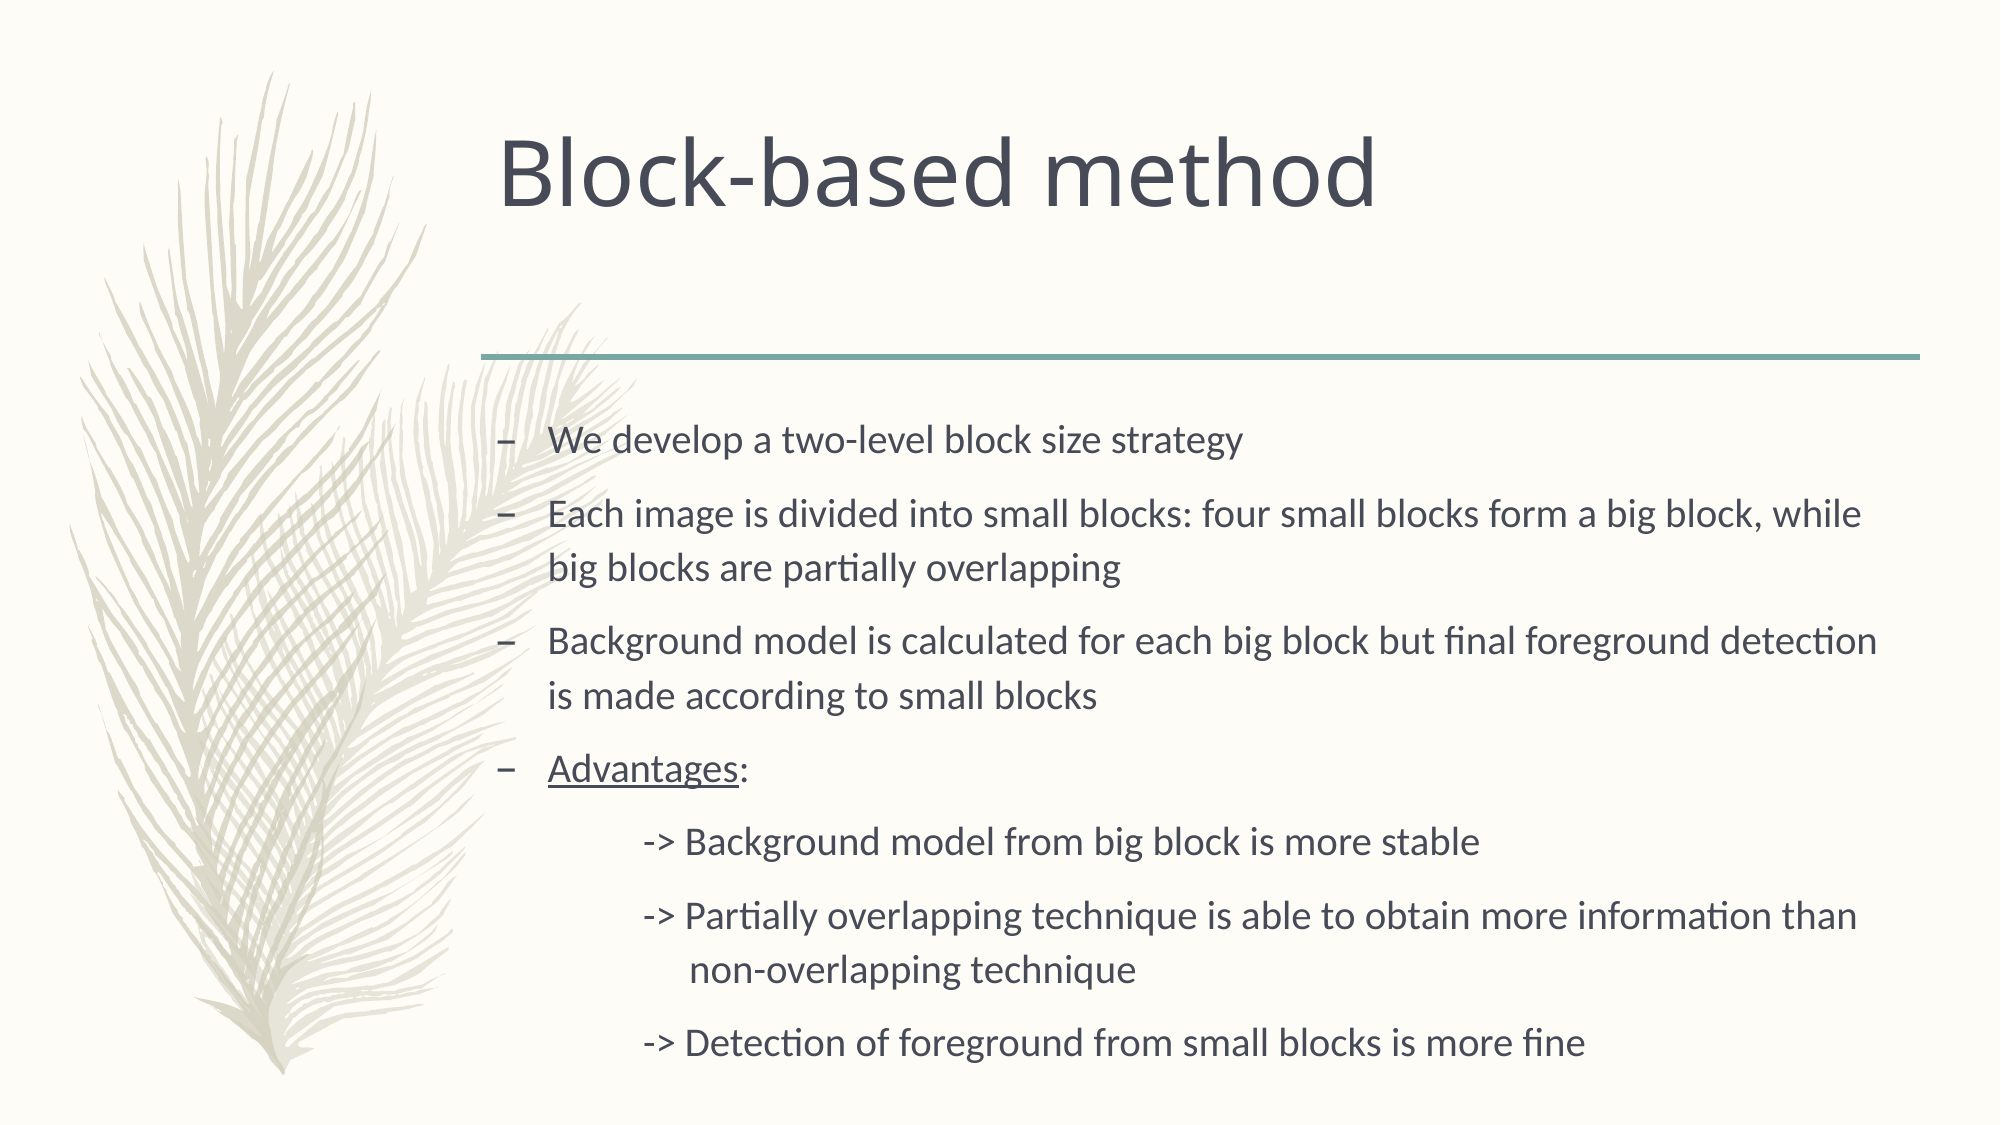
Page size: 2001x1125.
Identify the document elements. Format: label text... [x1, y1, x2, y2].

list We develop a two-level block size strategy Each image is divided into small blocks: four small blocks form a big block, while big blocks are partially overlapping Background model is calculated for each big block but final foreground detection is made according to small blocks Advantages: -> Background model from big block is more stable -> Partially overlapping technique is able to obtain more information than non-overlapping technique -> Detection of foreground from small blocks is more fine [481, 399, 1920, 1076]
title Block-based method [481, 112, 1920, 298]
